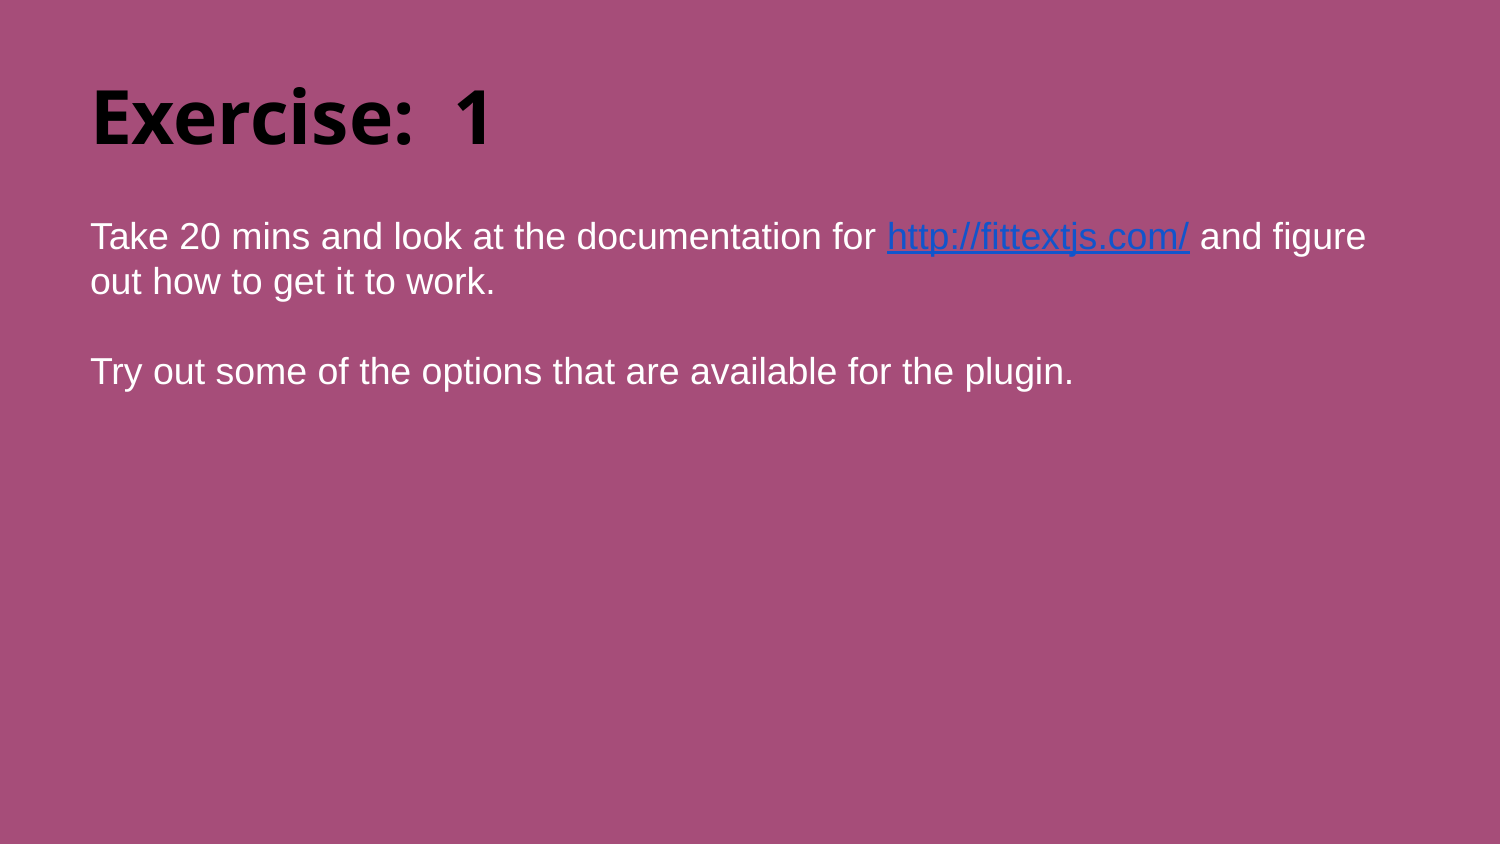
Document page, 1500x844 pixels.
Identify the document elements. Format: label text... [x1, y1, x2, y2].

list Take 20 mins and look at the documentation for http://fittextjs.com/ and figure out how to get it to work. Try out some of the options that are available for the plugin. [75, 196, 1425, 808]
title Exercise: 1 [75, 33, 1425, 175]
